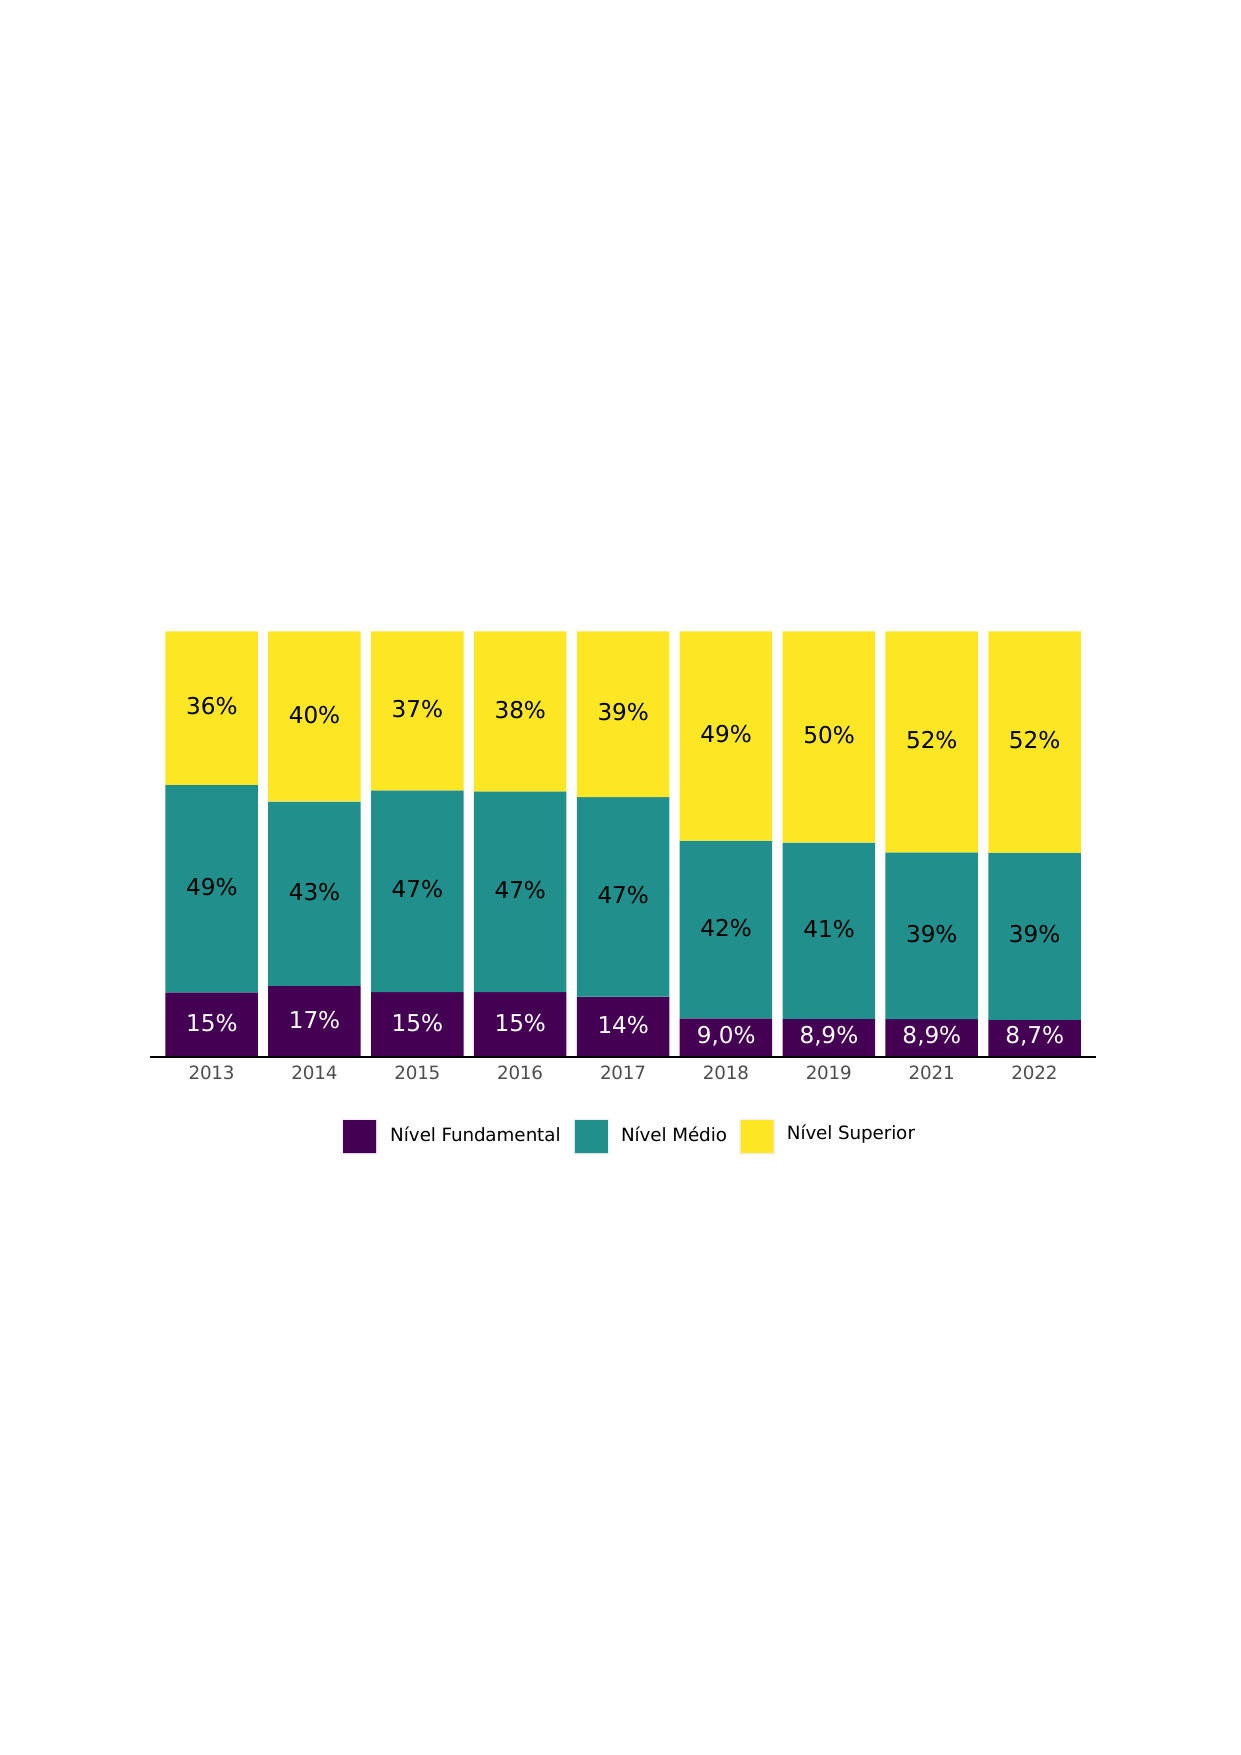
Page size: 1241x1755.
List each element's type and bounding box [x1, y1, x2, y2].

text_box [132, 577, 1108, 1178]
